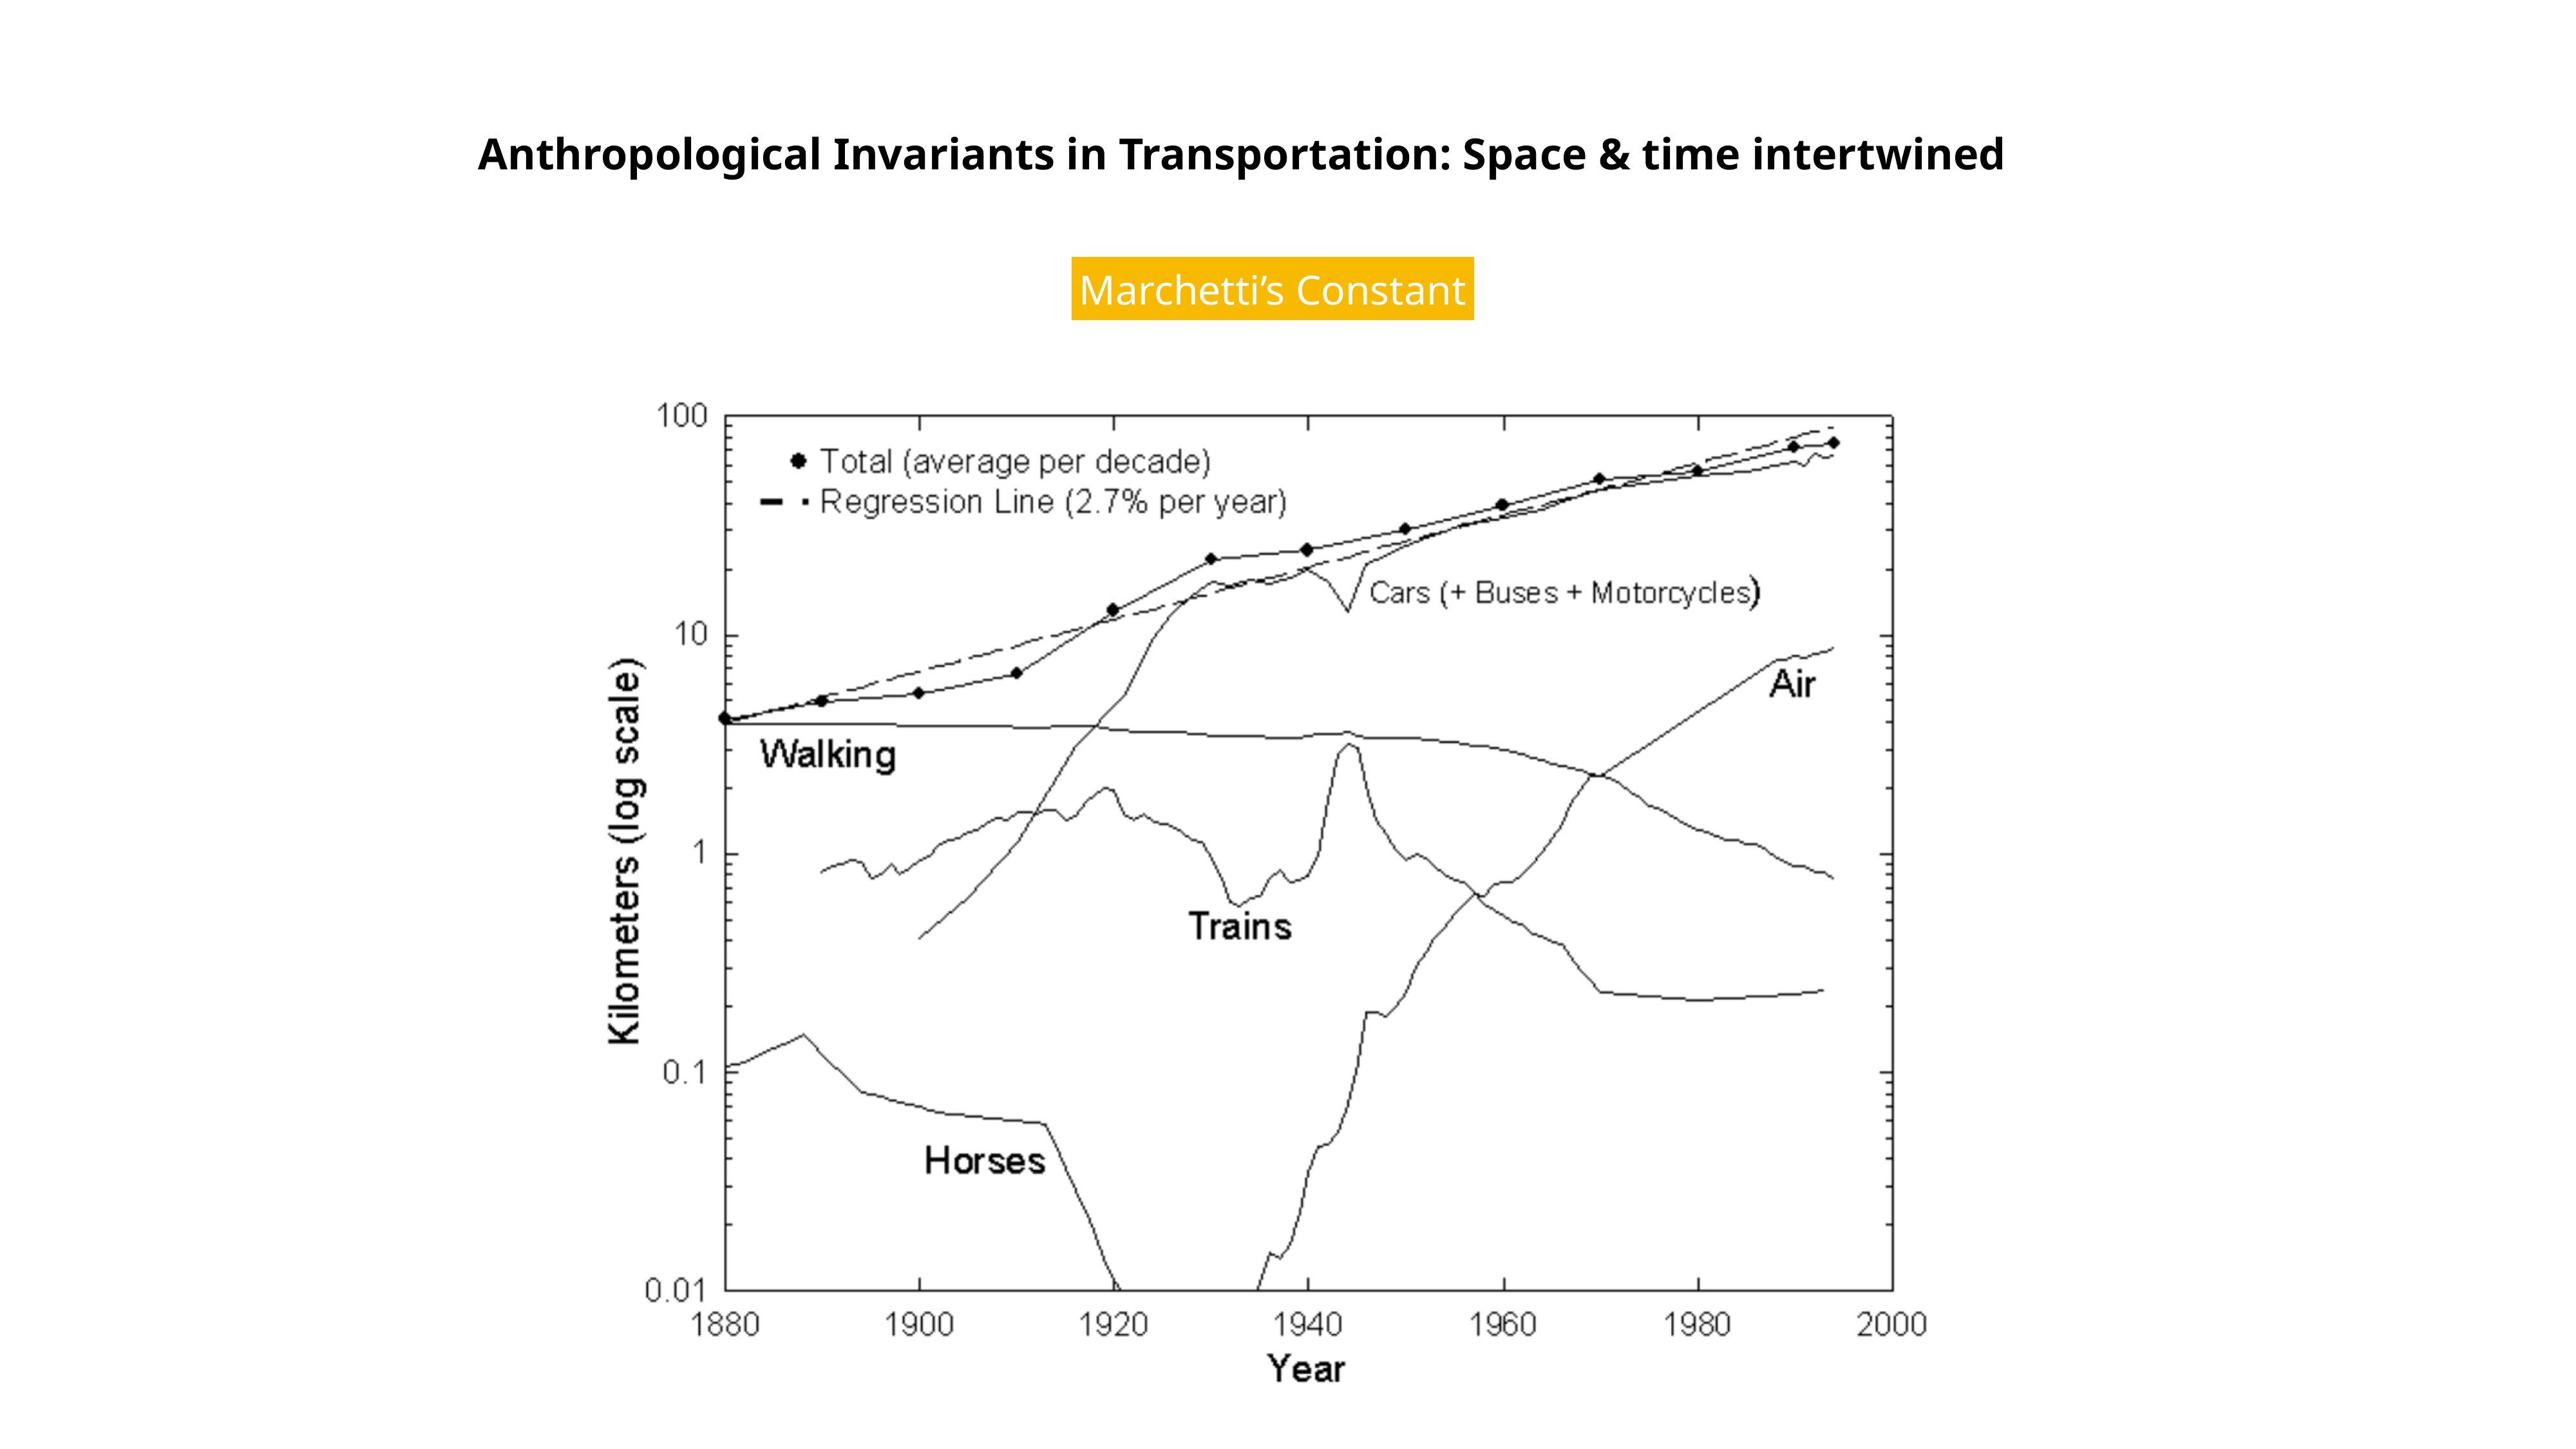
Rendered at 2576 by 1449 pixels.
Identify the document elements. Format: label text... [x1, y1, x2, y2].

text_box Anthropological Invariants in Transportation: Space & time intertwined [470, 119, 2026, 186]
picture [417, 240, 2159, 1449]
